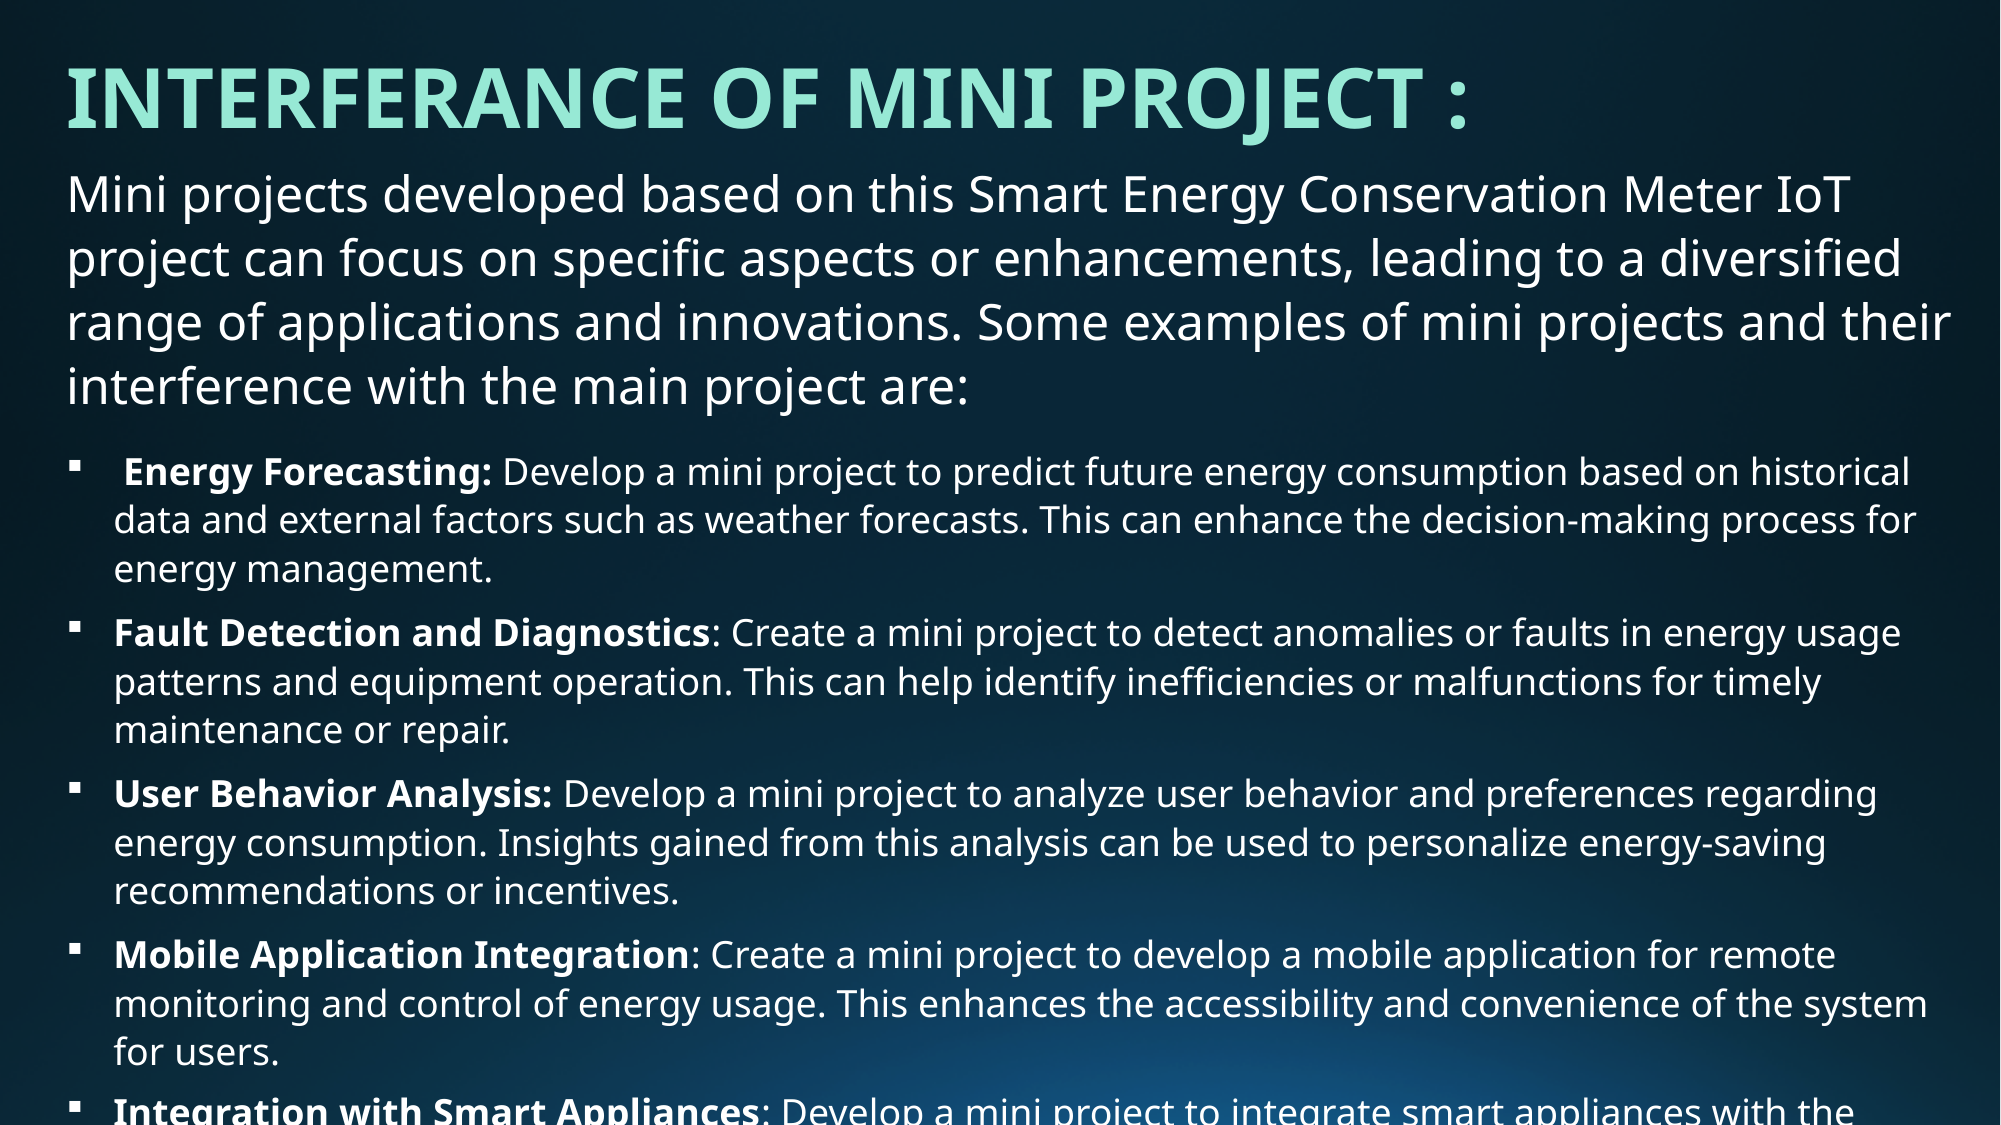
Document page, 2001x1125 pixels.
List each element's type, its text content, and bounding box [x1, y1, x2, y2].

picture [0, 0, 2001, 1125]
text_box Mini projects developed based on this Smart Energy Conservation Meter IoT project can focus on specific aspects or enhancements, leading to a diversified range of applications and innovations. Some examples of mini projects and their interference with the main project are: [51, 150, 2000, 423]
text_box INTERFERANCE OF MINI PROJECT : [51, 30, 1655, 153]
text_box Energy Forecasting: Develop a mini project to predict future energy consumption based on historical data and external factors such as weather forecasts. This can enhance the decision-making process for energy management. Fault Detection and Diagnostics: Create a mini project to detect anomalies or faults in energy usage patterns and equipment operation. This can help identify inefficiencies or malfunctions for timely maintenance or repair. User Behavior Analysis: Develop a mini project to analyze user behavior and preferences regarding energy consumption. Insights gained from this analysis can be used to personalize energy-saving recommendations or incentives. Mobile Application Integration: Create a mini project to develop a mobile application for remote monitoring and control of energy usage. This enhances the accessibility and convenience of the system for users. Integration with Smart Appliances: Develop a mini project to integrate smart appliances with the energy metering system, allowing for automated [51, 437, 1985, 1125]
